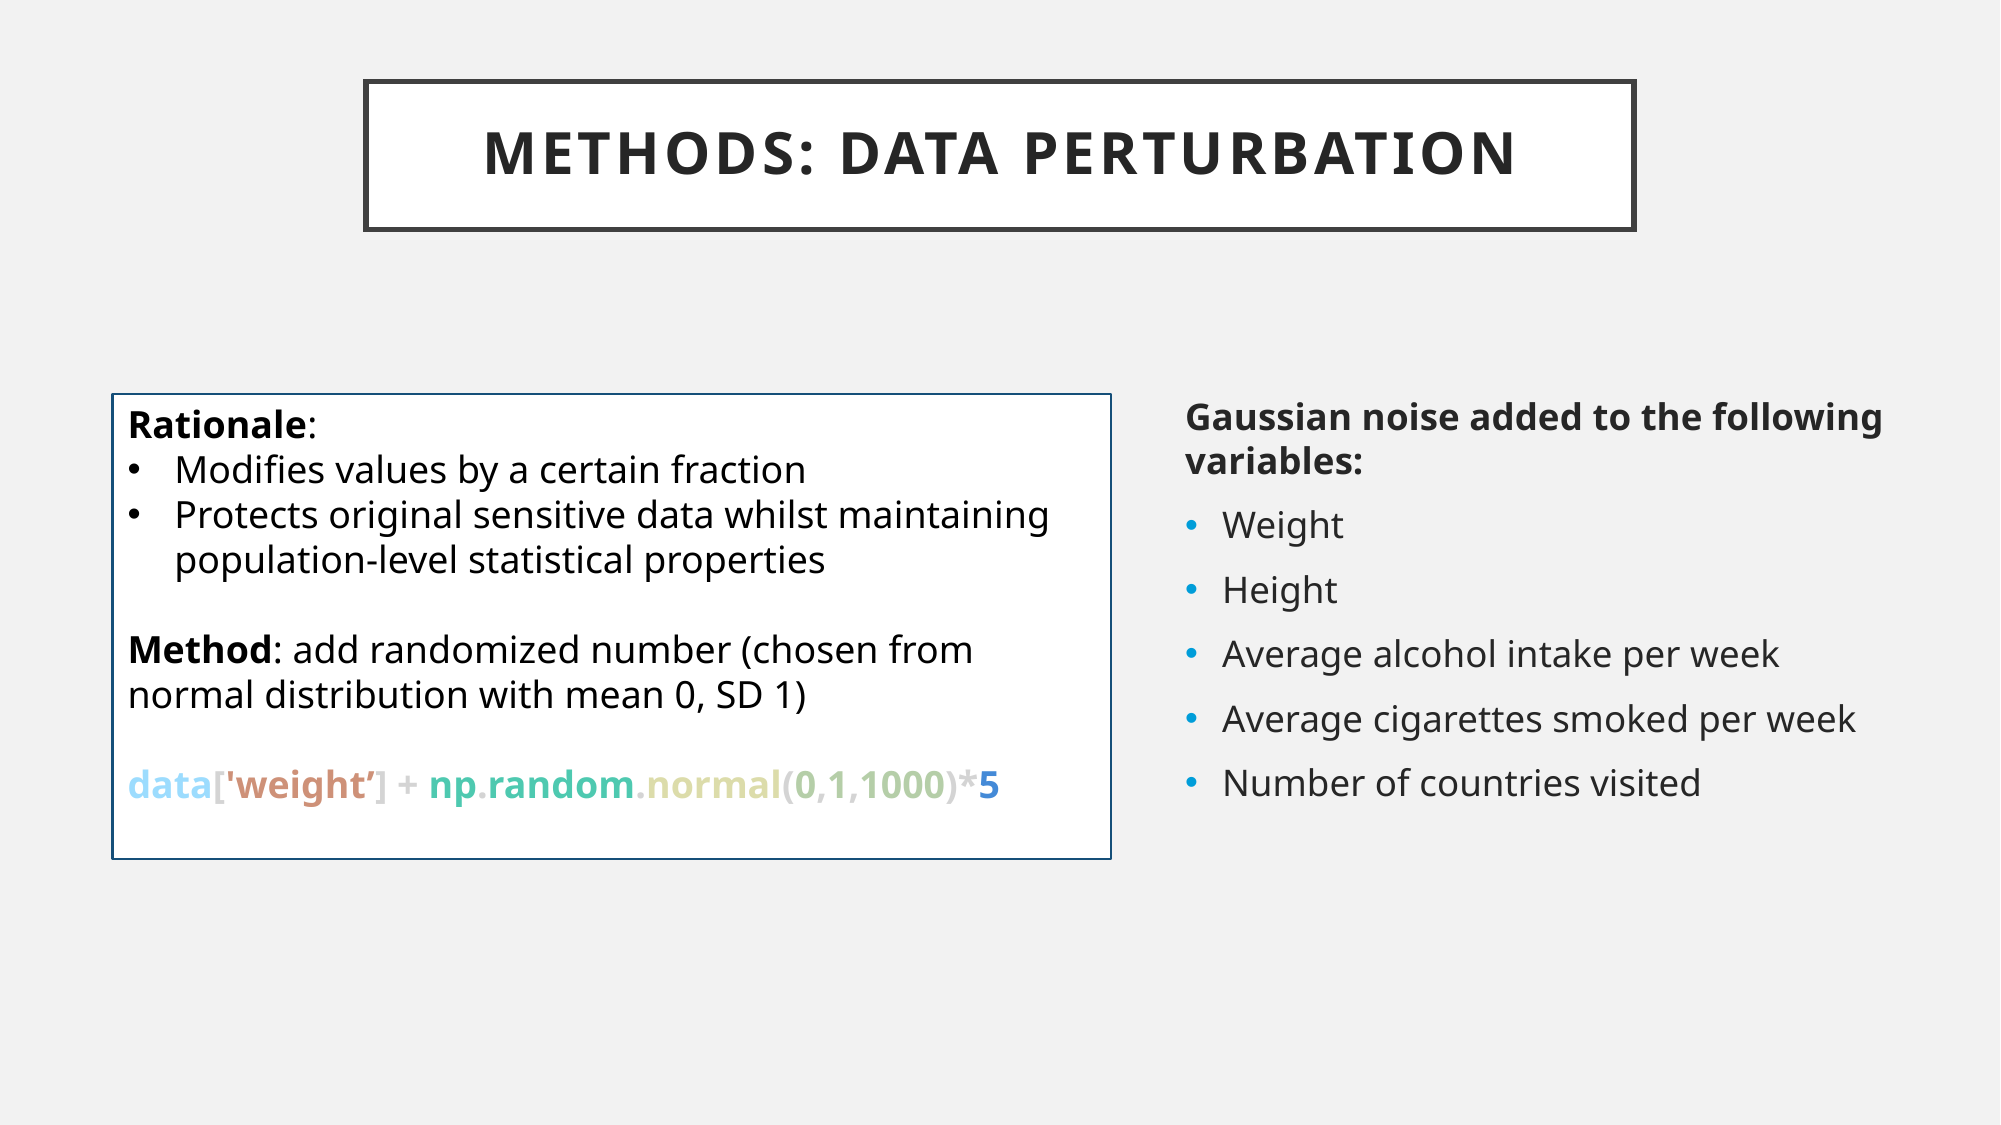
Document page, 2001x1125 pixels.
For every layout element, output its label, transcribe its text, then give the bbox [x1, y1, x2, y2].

text_box Methods: data perturbation [366, 81, 1634, 230]
text_box Rationale: Modifies values by a certain fraction Protects original sensitive data whilst maintaining population-level statistical properties Method: add randomized number (chosen from normal distribution with mean 0, SD 1) data['weight’] + np.random.normal(0,1,1000)*5 [111, 393, 1112, 860]
list Gaussian noise added to the following variables: Weight Height Average alcohol intake per week Average cigarettes smoked per week Number of countries visited [1170, 386, 1907, 813]
